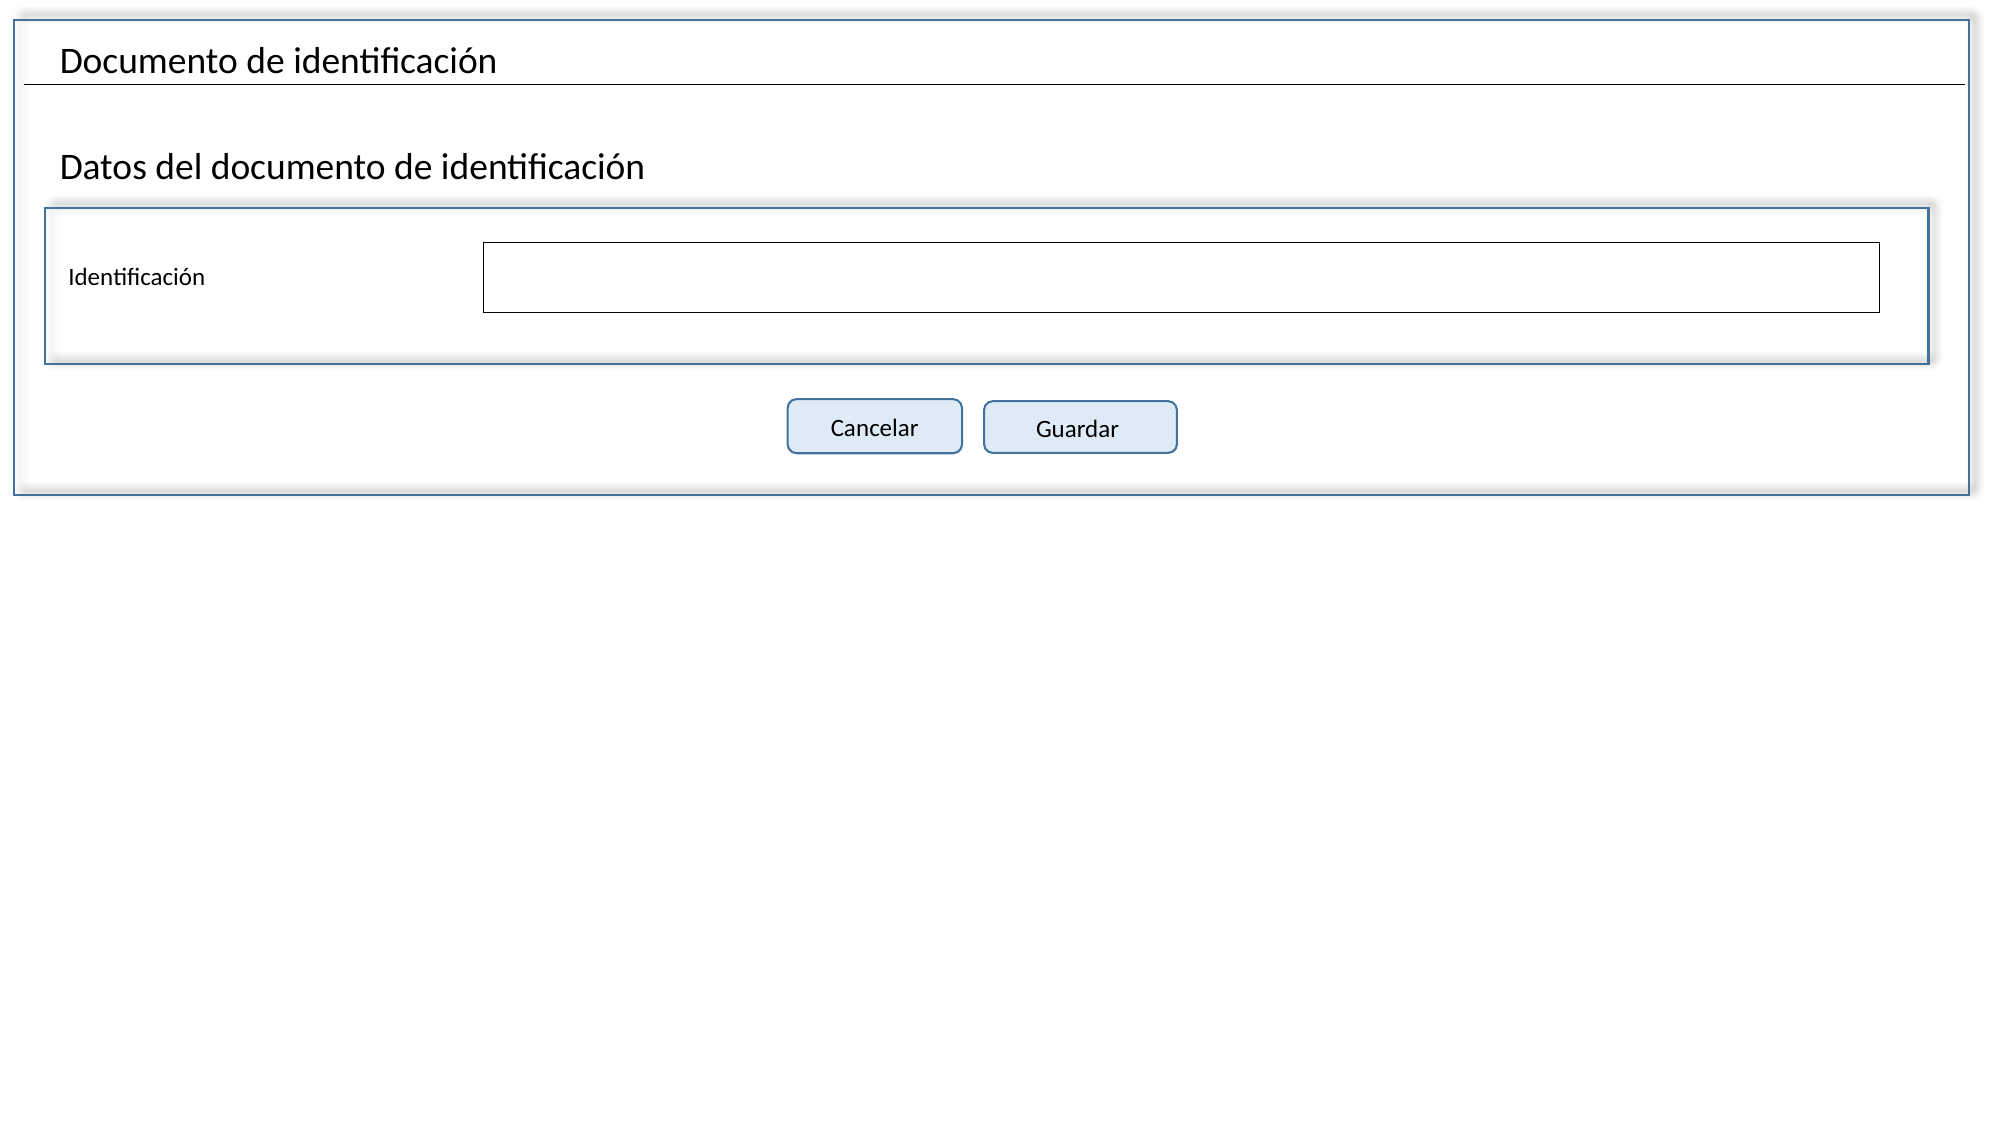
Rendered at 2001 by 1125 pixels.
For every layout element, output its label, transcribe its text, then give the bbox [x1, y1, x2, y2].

text_box Documento de identificación [45, 28, 618, 84]
text_box Cancelar [786, 398, 964, 455]
text_box Datos del documento de identificación [45, 134, 750, 195]
text_box [44, 207, 1930, 365]
text_box Documento de identificación [45, 85, 618, 89]
text_box [13, 19, 1970, 496]
text_box Guardar [983, 400, 1179, 454]
